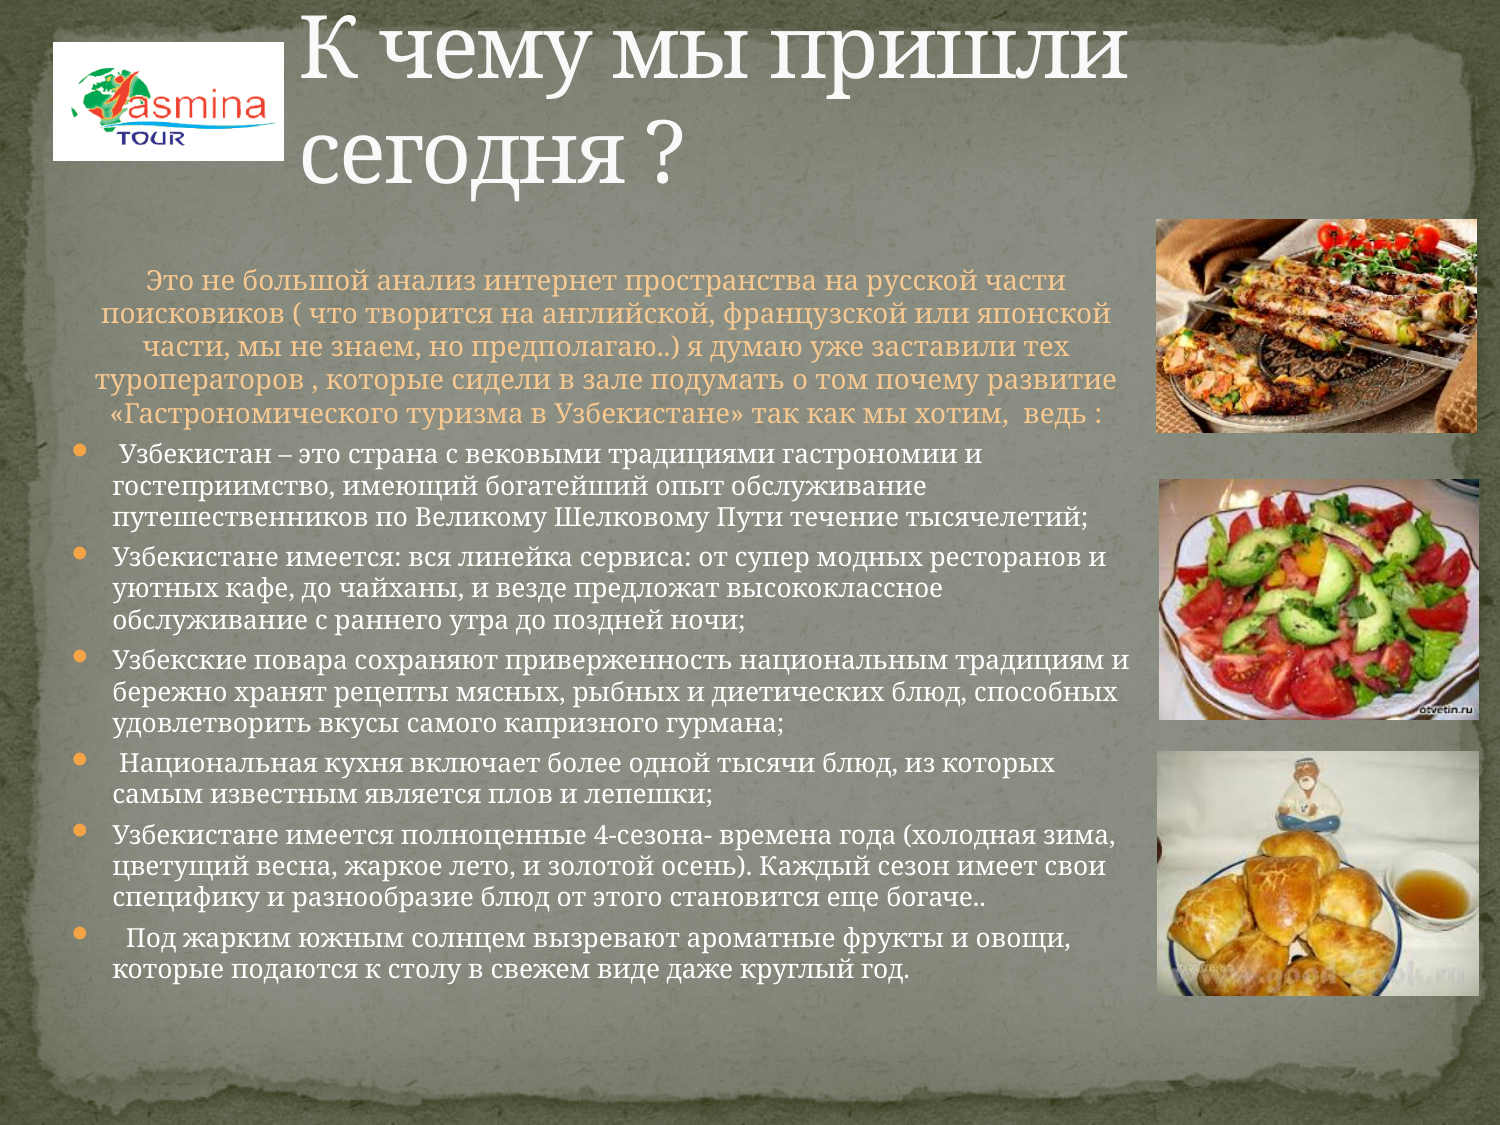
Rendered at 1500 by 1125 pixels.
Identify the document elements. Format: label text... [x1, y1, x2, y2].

picture [53, 42, 284, 161]
picture [1156, 219, 1477, 433]
title К чему мы пришли сегодня ? [283, 24, 1425, 209]
picture [1157, 751, 1479, 996]
list Это не большой анализ интернет пространства на русской части поисковиков ( что творится на английской, французской или японской части, мы не знаем, но предполагаю..) я думаю уже заставили тех туроператоров , которые сидели в зале подумать о том почему развитие «Гастрономического туризма в Узбекистане» так как мы хотим, ведь : Узбекистан – это страна с вековыми традициями гастрономии и гостеприимство, имеющий богатейший опыт обслуживание путешественников по Великому Шелковому Пути течение тысячелетий; Узбекистане имеется: вся линейка сервиса: от cупер модных ресторанов и уютных кафе, до чайханы, и везде предложат высококлассное обслуживание с раннего утра до поздней ночи; Узбекские повара сохраняют приверженность национальным традициям и бережно хранят рецепты мясных, рыбных и диетических блюд, способных удовлетворить вкусы самого капризного гурмана; Национальная кухня включает более одной тысячи блюд, из которых самым известным является плов и лепешки; Узбекистане имеется полноценные 4-сезона- времена года (холодная зима, цветущий весна, жаркое лето, и золотой осень). Каждый сезон имеет свои специфику и разнообразие блюд от этого становится еще богаче.. Под жарким южным солнцем вызревают ароматные фрукты и овощи, которые подаются к столу в свежем виде даже круглый год. [56, 255, 1157, 1006]
picture [1159, 479, 1479, 720]
